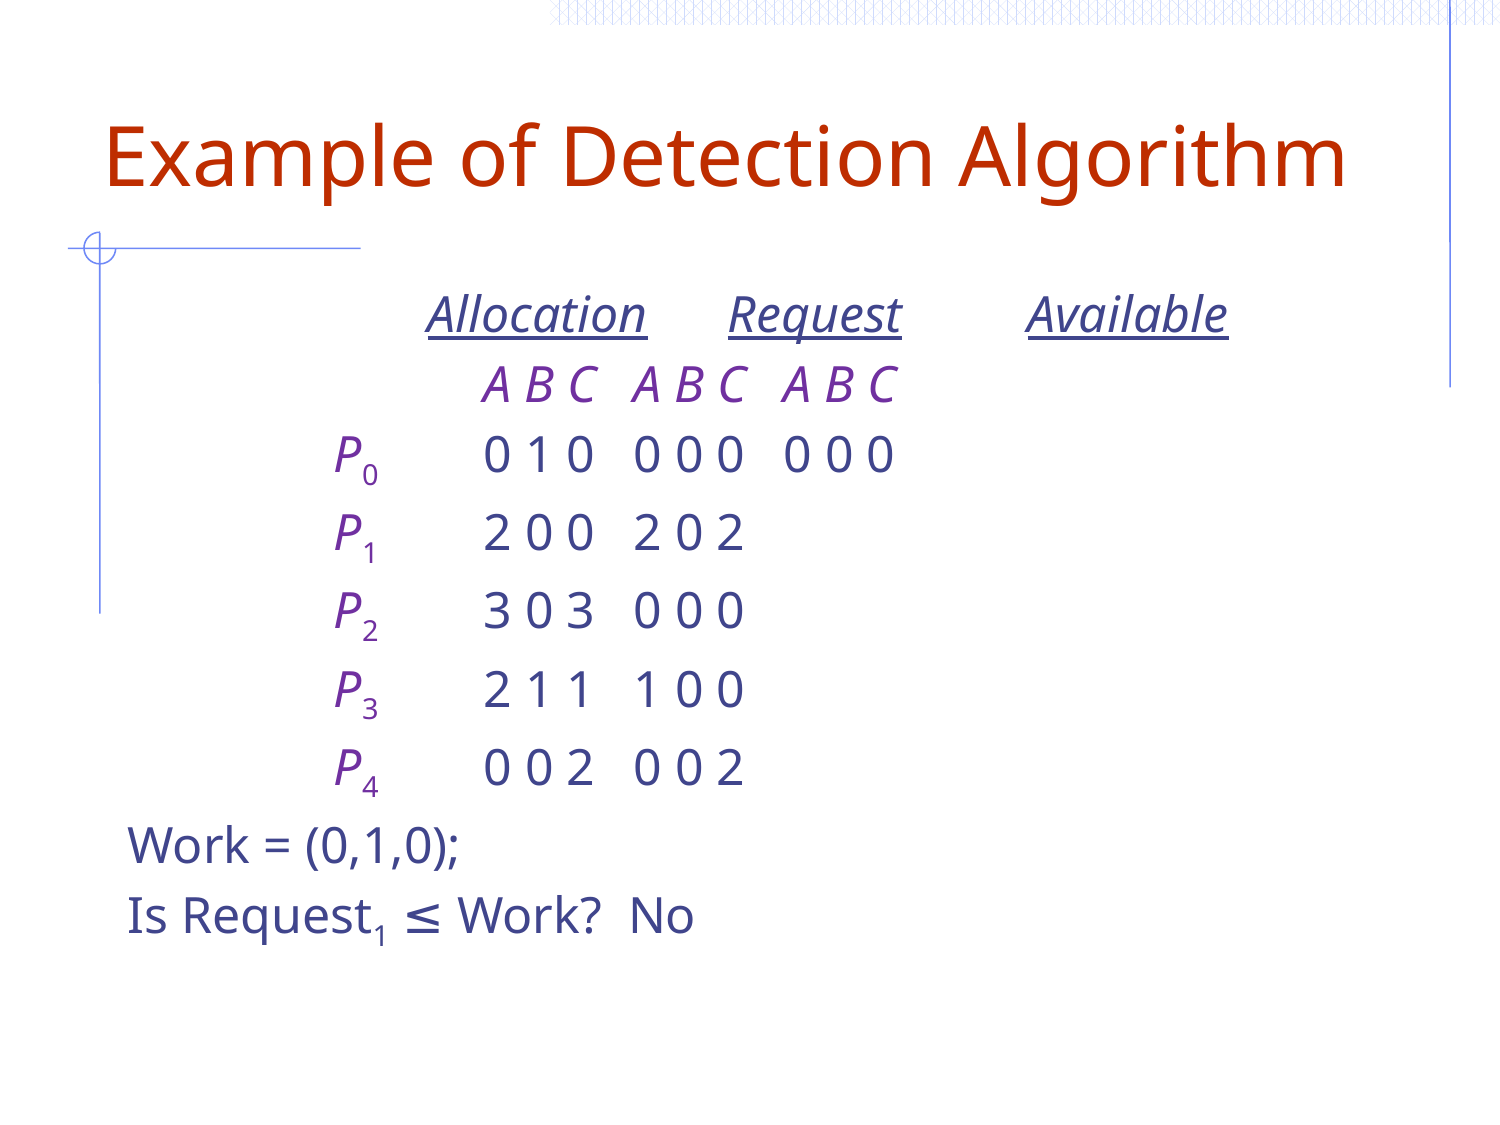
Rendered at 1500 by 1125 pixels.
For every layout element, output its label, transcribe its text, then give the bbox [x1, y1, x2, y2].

title Example of Detection Algorithm [87, 70, 1500, 211]
list Allocation Request Available A B C A B C A B C P0 0 1 0 0 0 0 0 0 0 P1 2 0 0 2 0 2 P2 3 0 3 0 0 0 P3 2 1 1 1 0 0 P4 0 0 2 0 0 2 Work = (0,1,0); Is Request1 ≤ Work? No [112, 275, 1425, 922]
